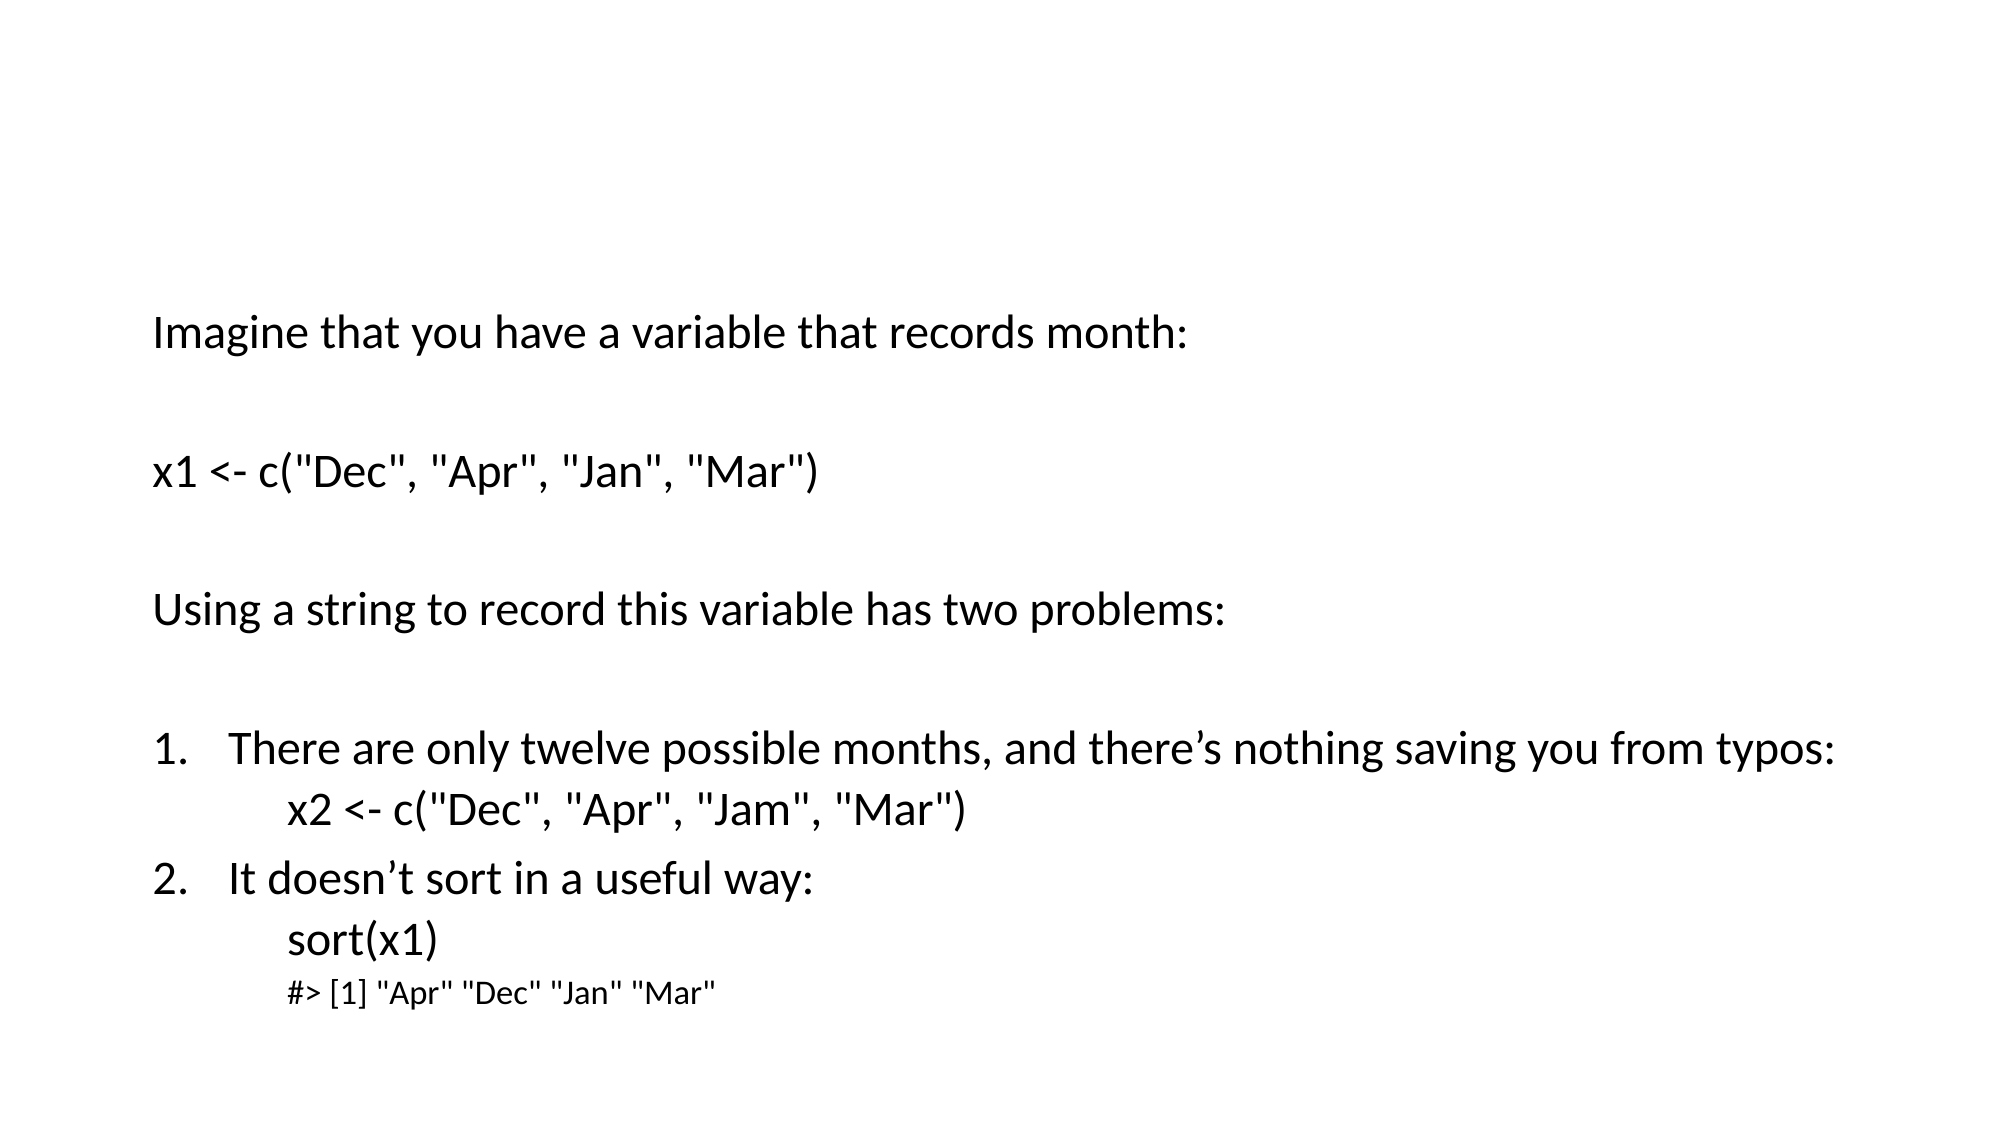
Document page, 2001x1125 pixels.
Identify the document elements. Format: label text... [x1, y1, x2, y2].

list Imagine that you have a variable that records month: x1 <- c("Dec", "Apr", "Jan", "Mar") Using a string to record this variable has two problems: There are only twelve possible months, and there’s nothing saving you from typos: x2 <- c("Dec", "Apr", "Jam", "Mar") It doesn’t sort in a useful way: sort(x1) #> [1] "Apr" "Dec" "Jan" "Mar" [137, 299, 1863, 1079]
